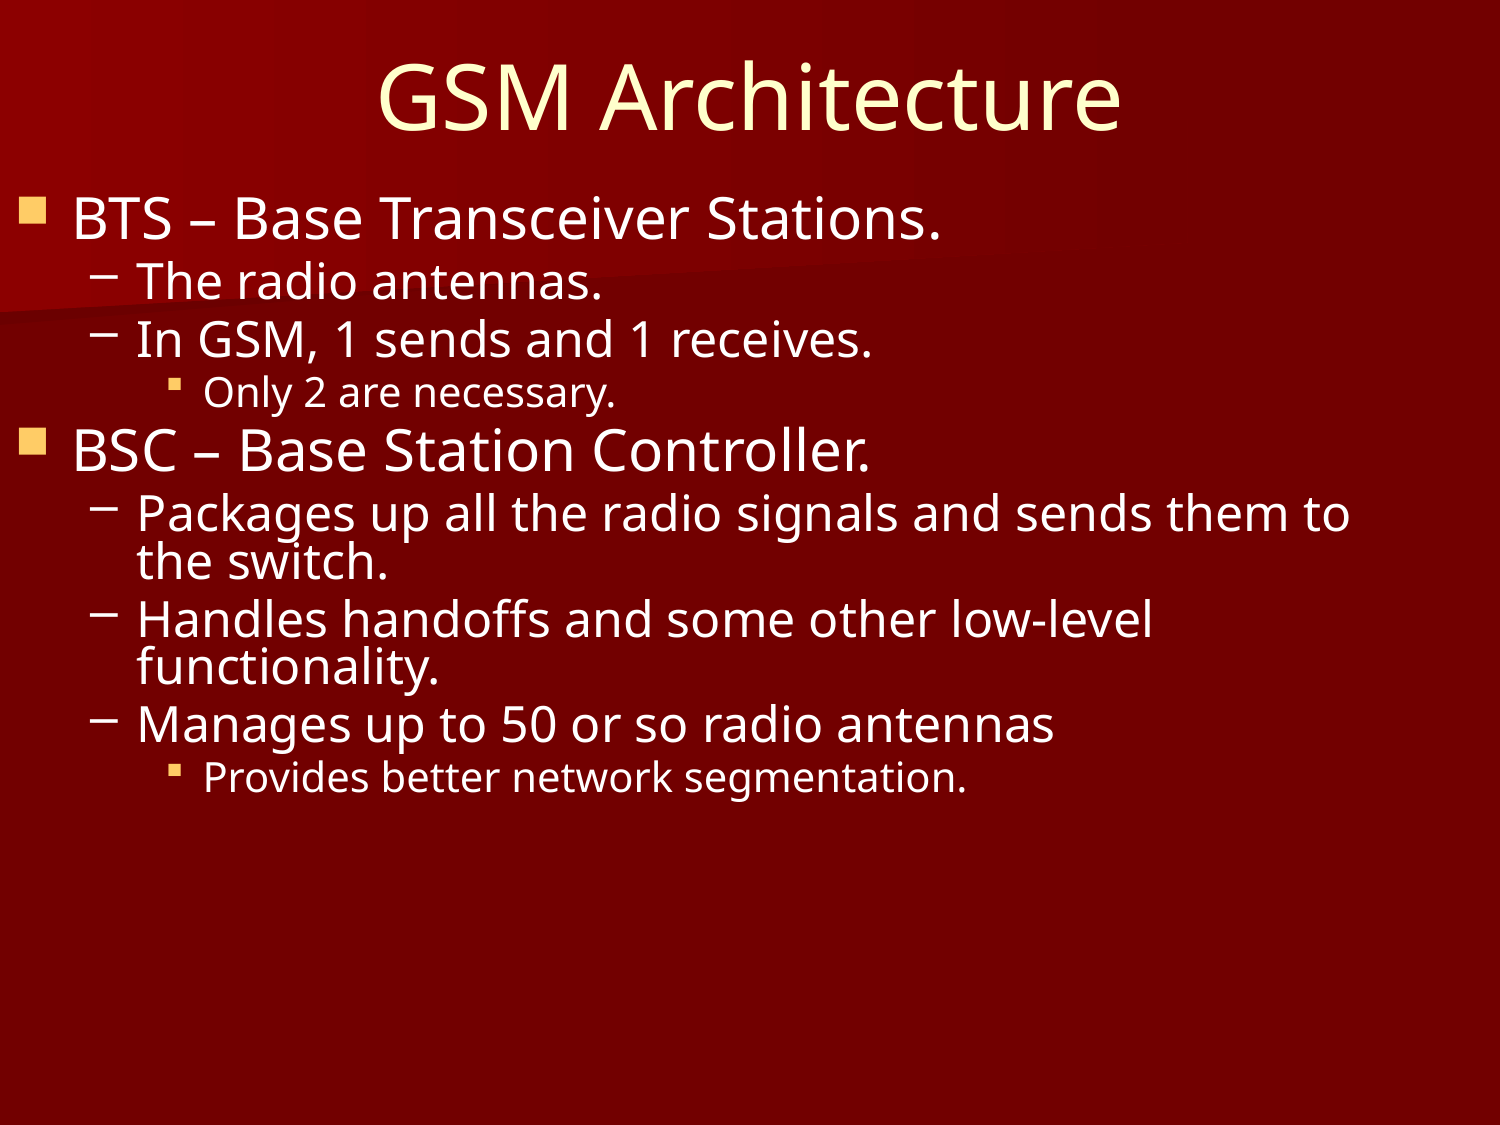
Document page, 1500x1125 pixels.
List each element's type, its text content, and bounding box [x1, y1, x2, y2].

title GSM Architecture [74, 0, 1426, 187]
list BTS – Base Transceiver Stations. The radio antennas. In GSM, 1 sends and 1 receives. Only 2 are necessary. BSC – Base Station Controller. Packages up all the radio signals and sends them to the switch. Handles handoffs and some other low-level functionality. Manages up to 50 or so radio antennas Provides better network segmentation. [0, 187, 1438, 1001]
